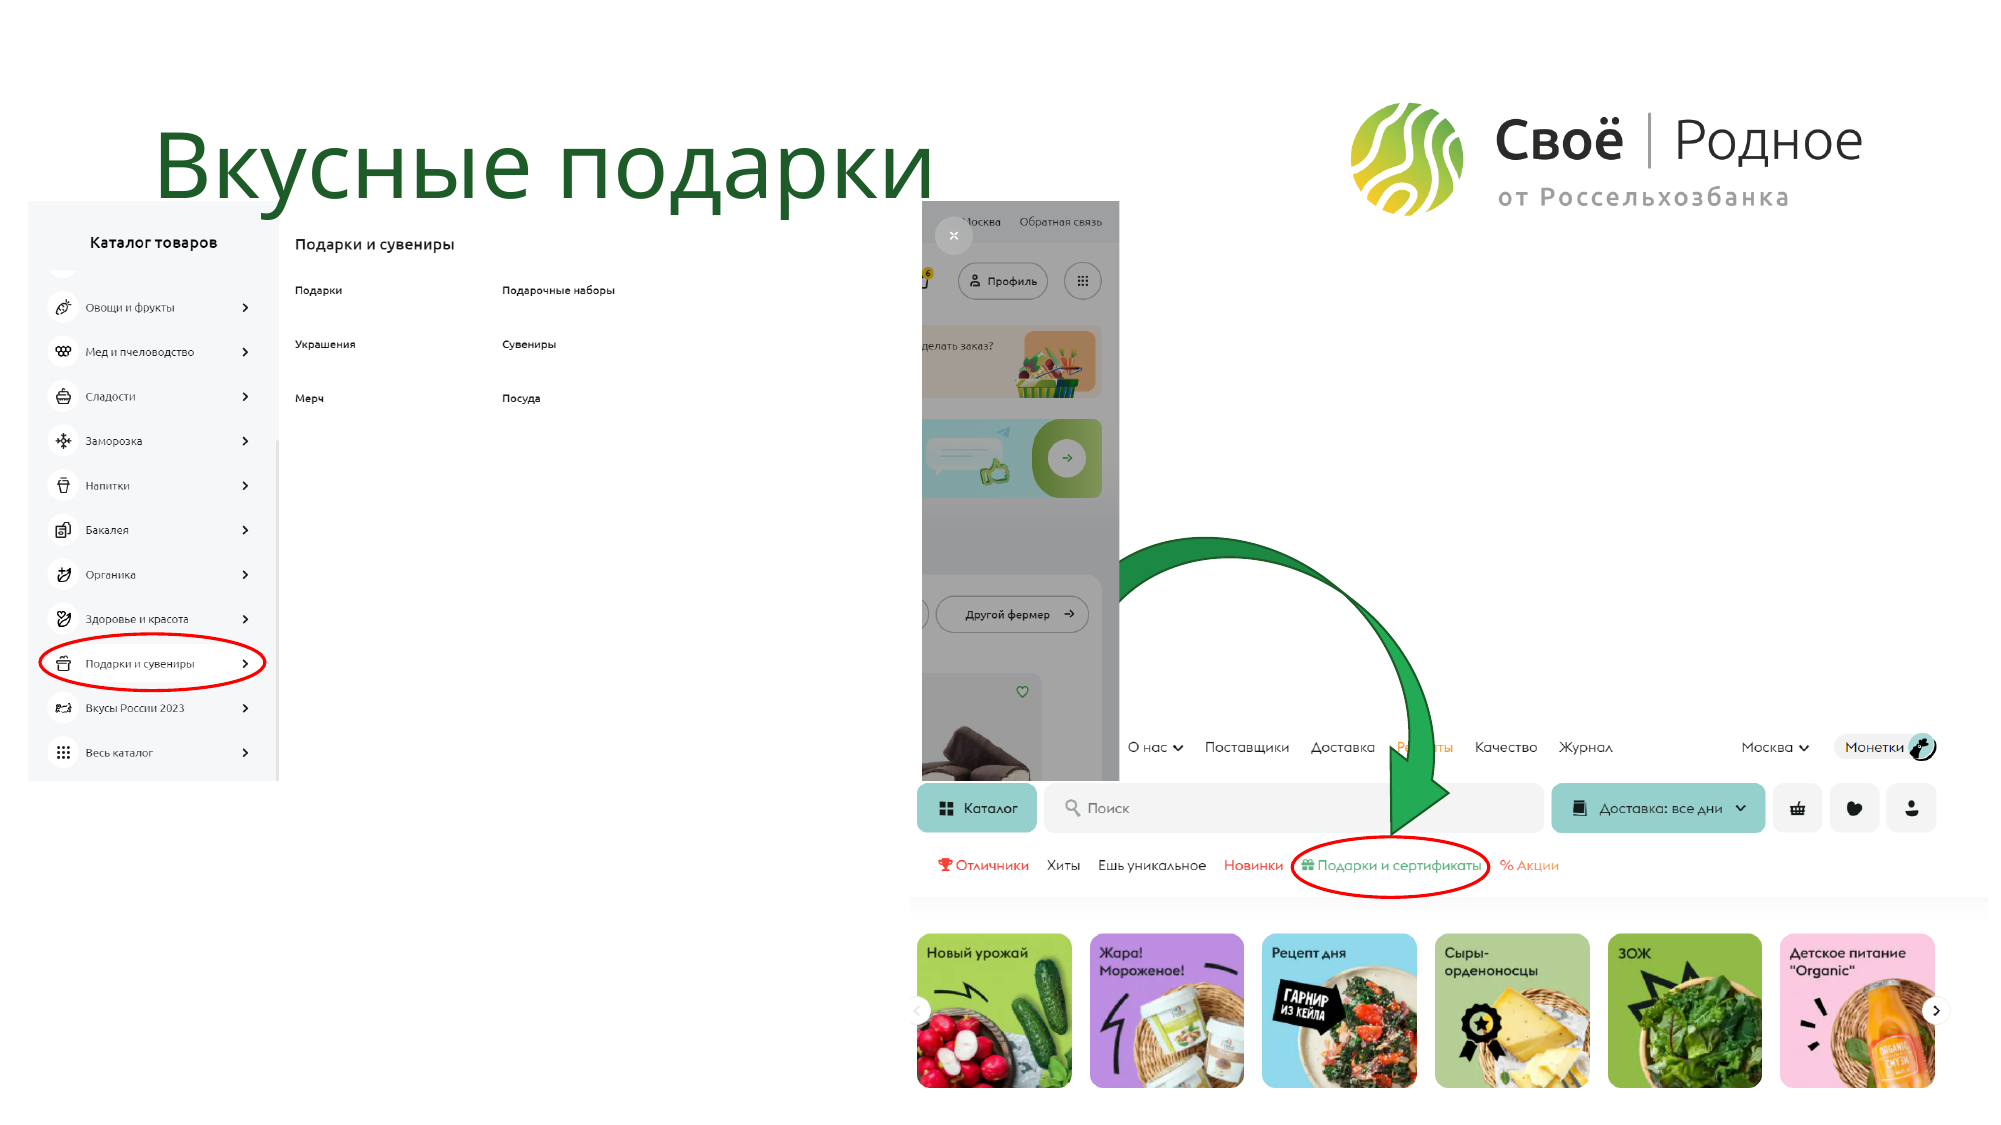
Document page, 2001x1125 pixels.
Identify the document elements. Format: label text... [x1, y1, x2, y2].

title Вкусные подарки [137, 59, 1256, 278]
text_box [1120, 536, 1433, 726]
picture [1256, 0, 2000, 322]
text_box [910, 726, 1988, 1117]
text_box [28, 201, 1120, 781]
